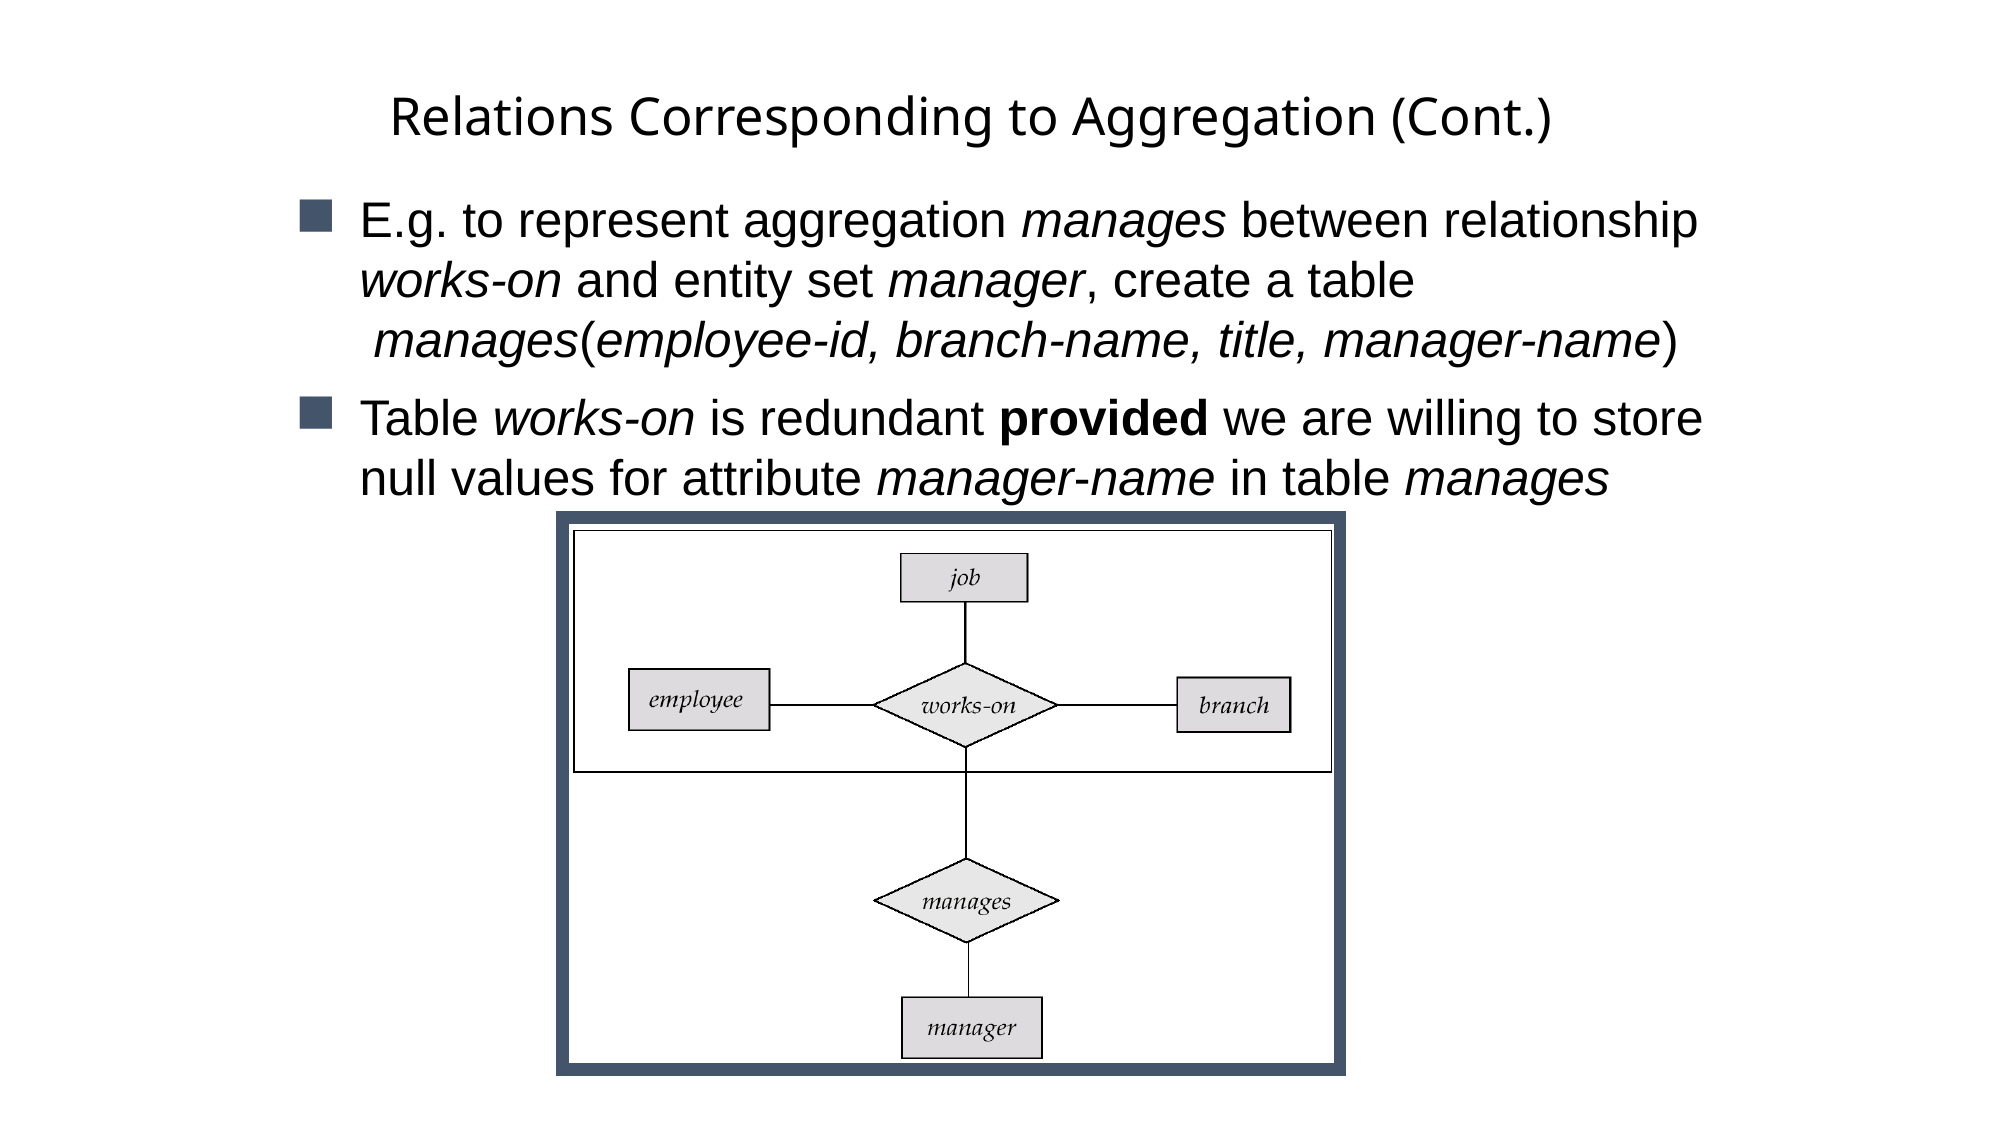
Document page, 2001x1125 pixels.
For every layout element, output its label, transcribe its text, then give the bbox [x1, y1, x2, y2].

title Relations Corresponding to Aggregation (Cont.) [374, 81, 1585, 157]
picture [568, 523, 1334, 1064]
text_box E.g. to represent aggregation manages between relationship works-on and entity set manager, create a table manages(employee-id, branch-name, title, manager-name) Table works-on is redundant provided we are willing to store null values for attribute manager-name in table manages [288, 180, 1750, 543]
